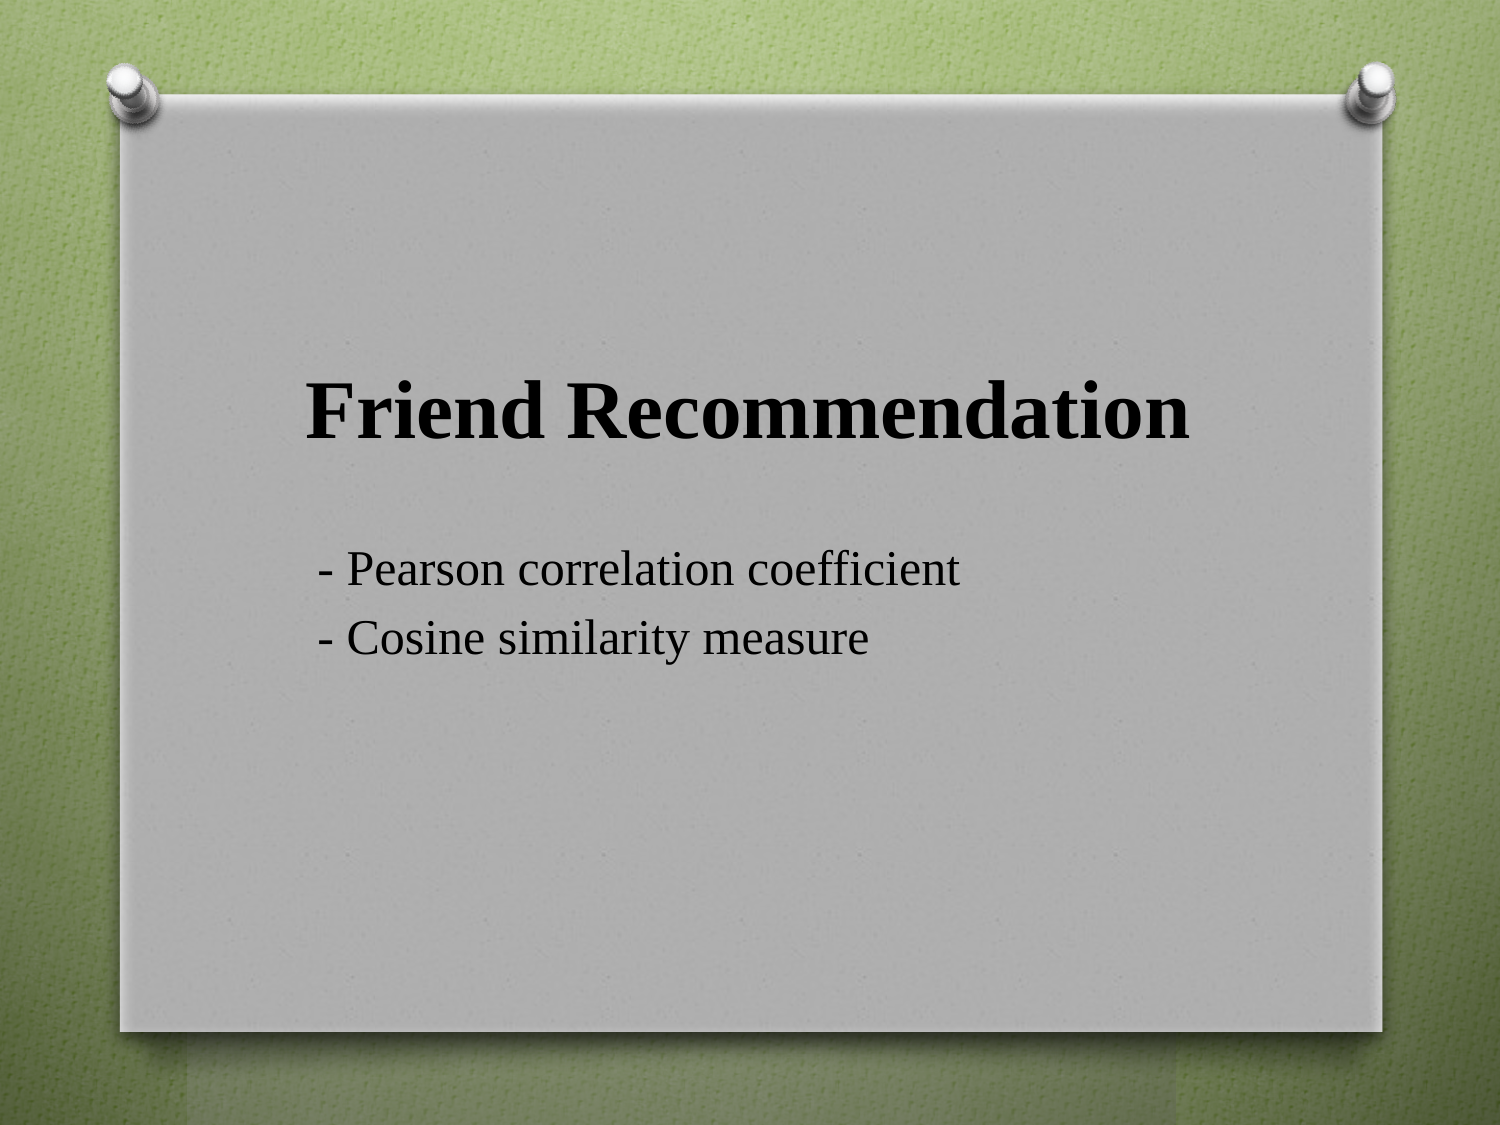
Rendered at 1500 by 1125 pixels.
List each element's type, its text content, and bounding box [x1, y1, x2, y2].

list Friend Recommendation - Pearson correlation coefficient - Cosine similarity measure [240, 347, 1257, 939]
picture [1317, 35, 1439, 156]
picture [75, 29, 198, 153]
